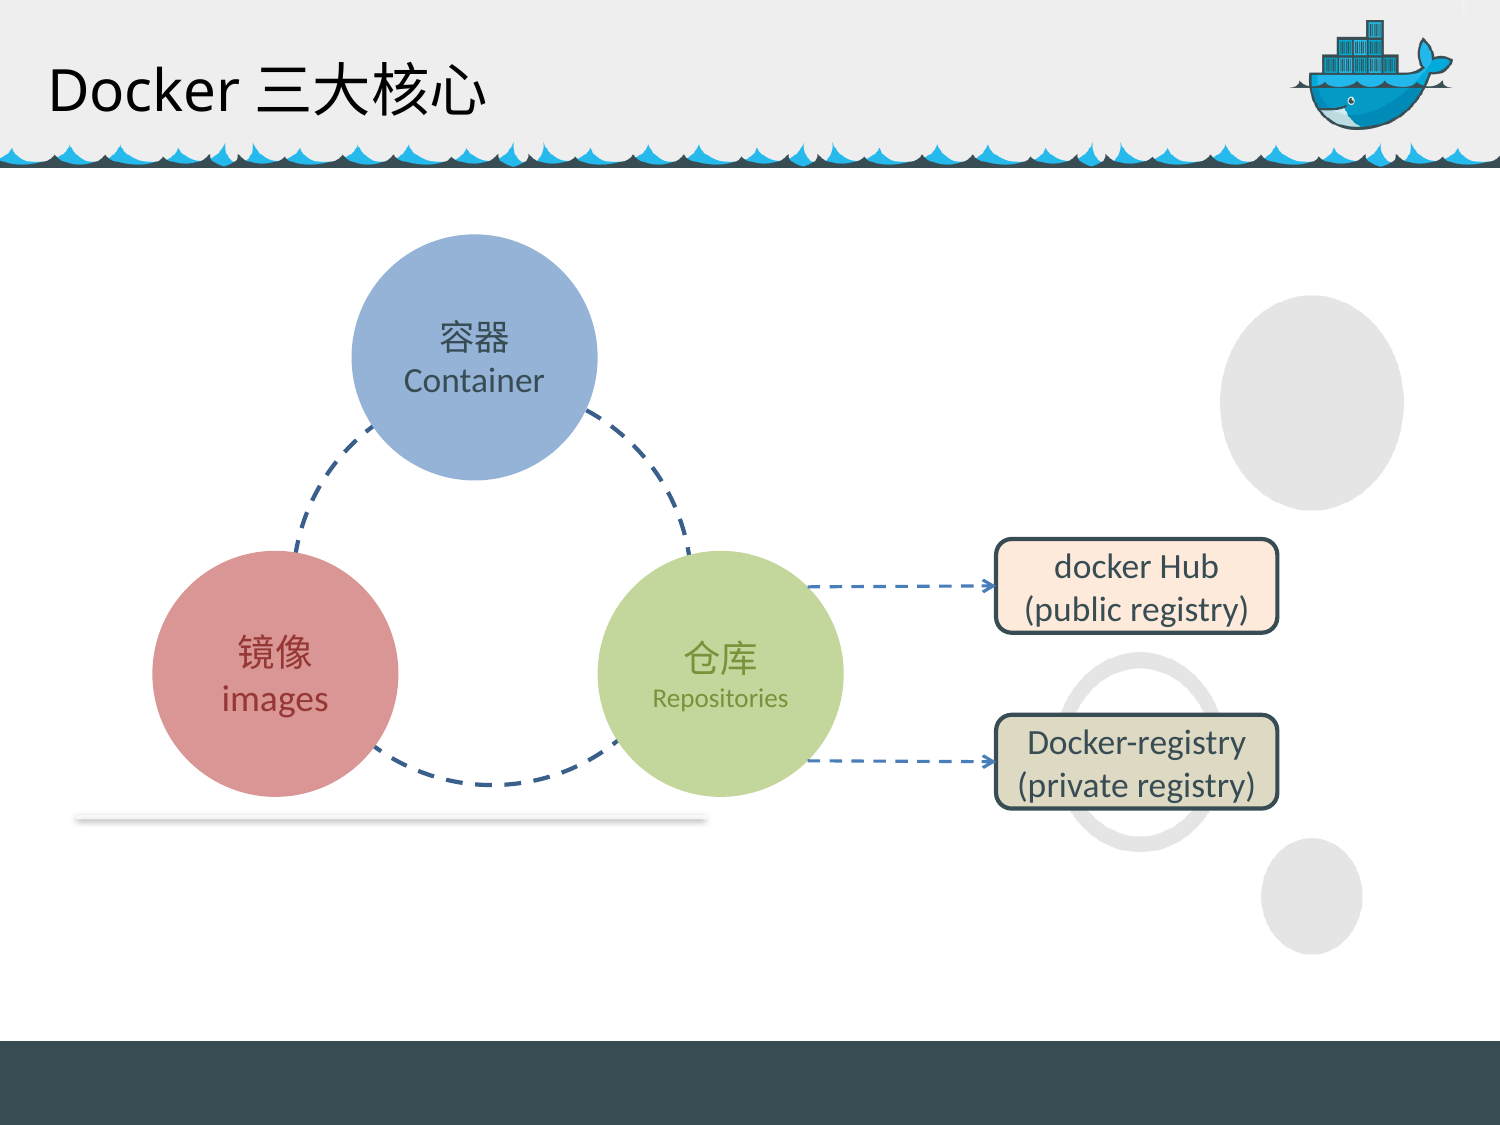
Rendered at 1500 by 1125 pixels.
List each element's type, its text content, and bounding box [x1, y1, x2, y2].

text_box 容器 Container [349, 232, 600, 483]
text_box 镜像 images [150, 548, 401, 799]
picture [0, 0, 1500, 1125]
text_box Docker三大核心 [32, 35, 1079, 141]
text_box [294, 409, 691, 788]
text_box 仓库 Repositories [595, 548, 802, 799]
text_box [807, 538, 1278, 809]
